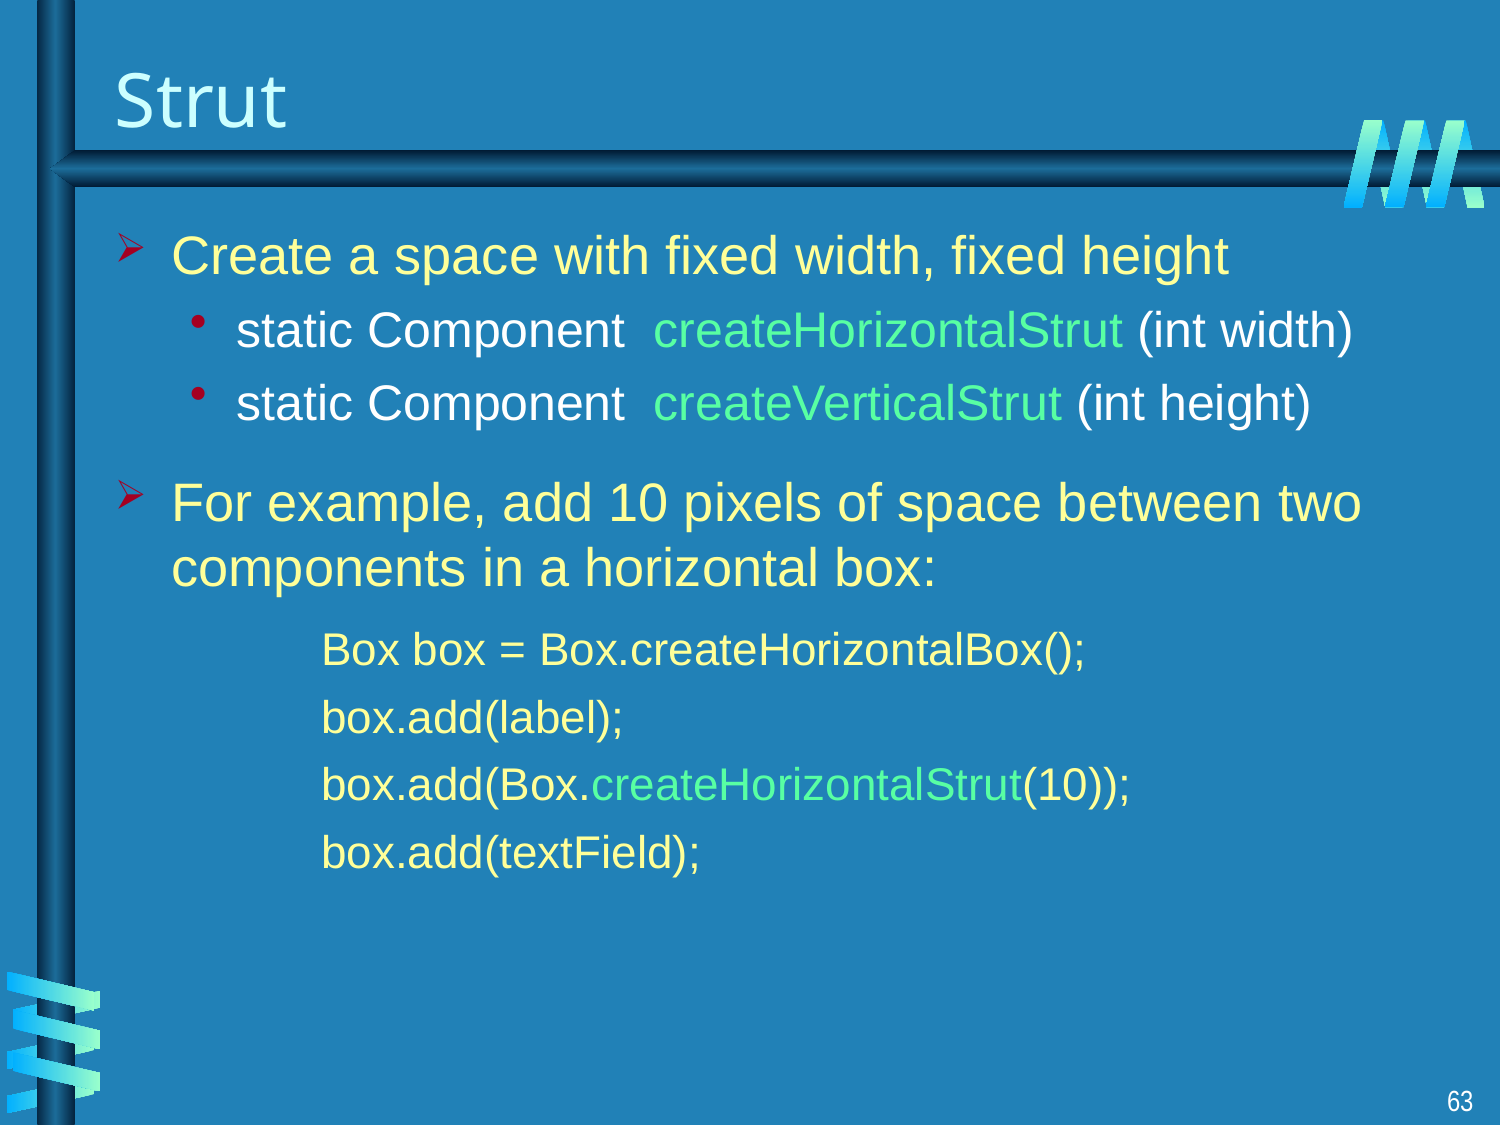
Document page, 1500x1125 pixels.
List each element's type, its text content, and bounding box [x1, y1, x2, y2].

list Create a space with fixed width, fixed height static Component createHorizontalStrut (int width) static Component createVerticalStrut (int height) For example, add 10 pixels of space between two components in a horizontal box: Box box = Box.createHorizontalBox(); box.add(label); box.add(Box.createHorizontalStrut(10)); box.add(textField); [99, 212, 1463, 1063]
slide_number 63 [1399, 1074, 1489, 1113]
title Strut [99, 37, 1476, 151]
